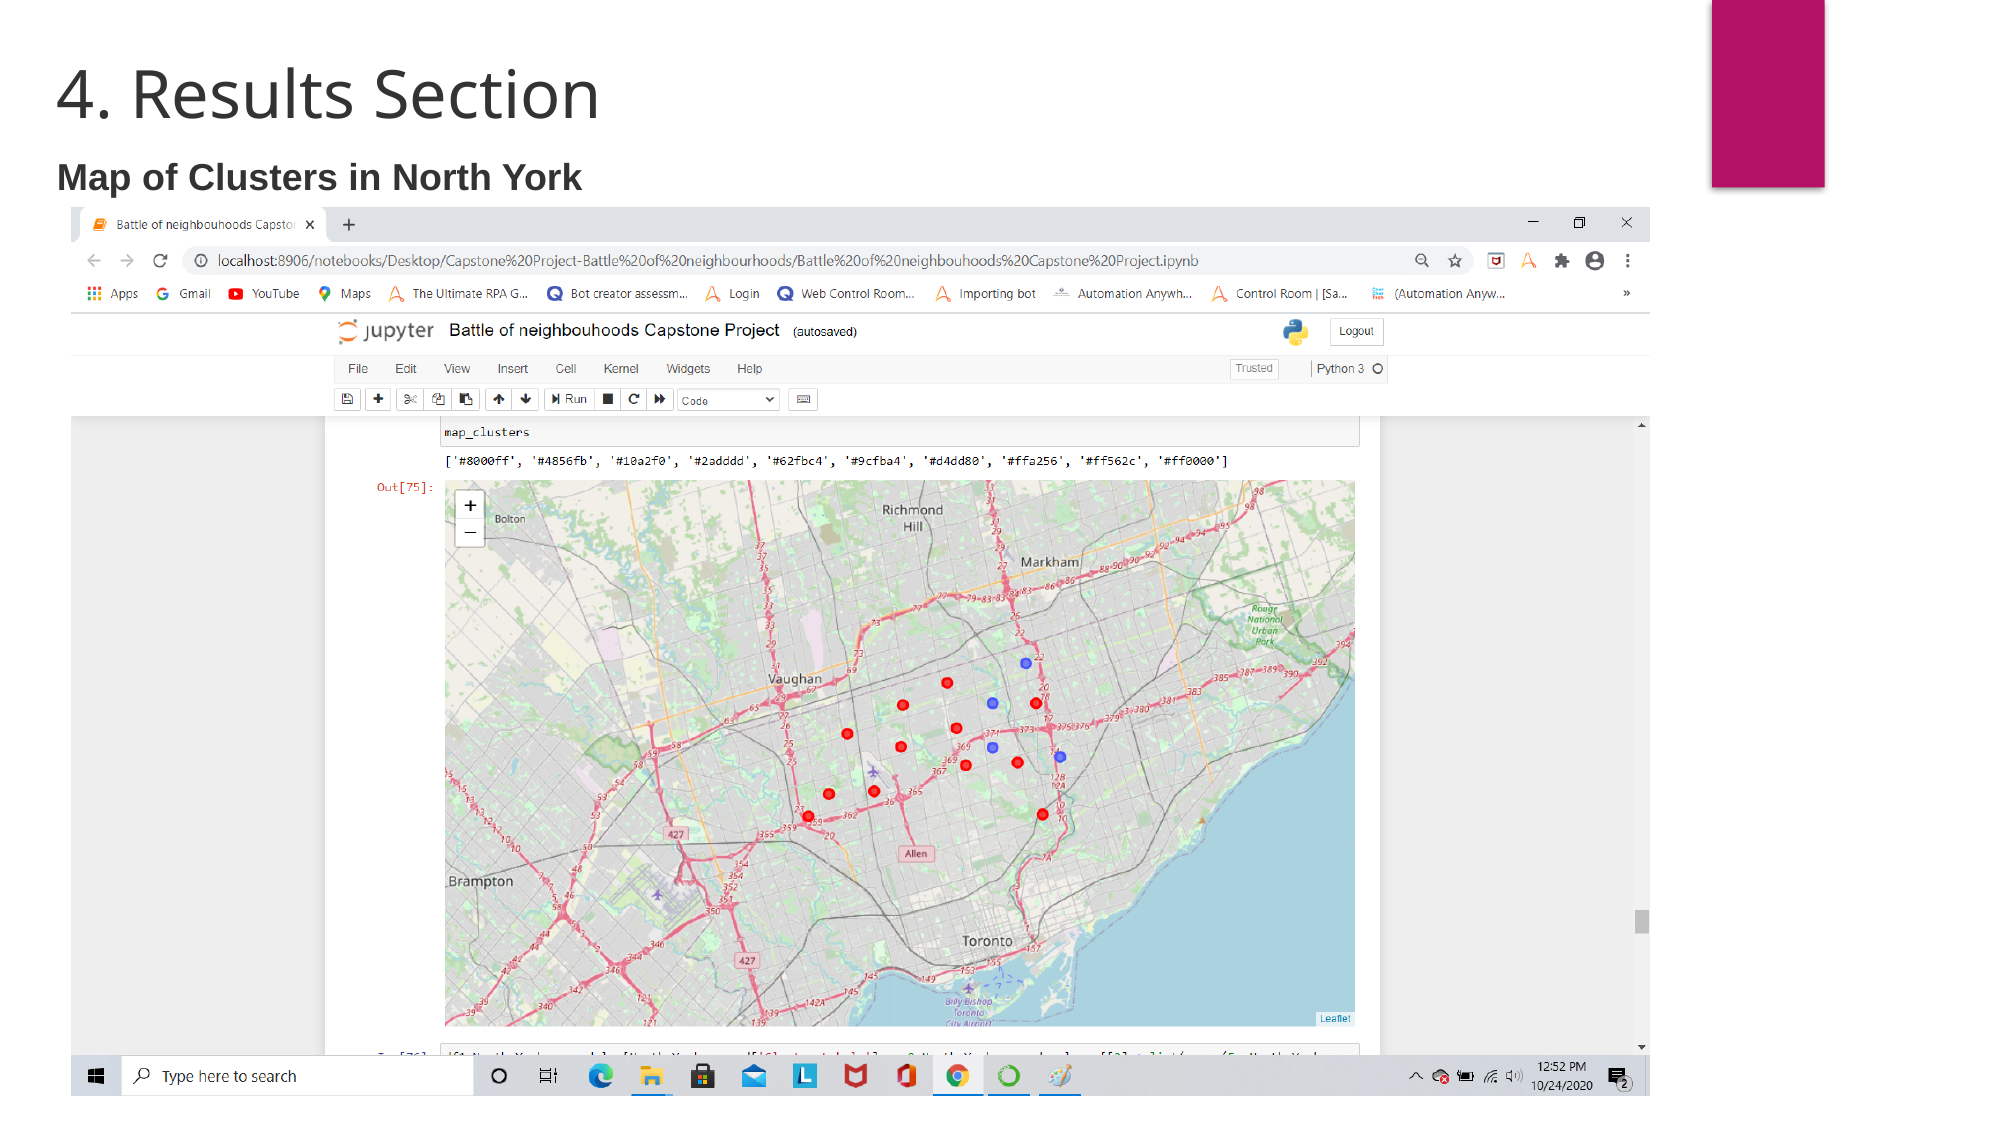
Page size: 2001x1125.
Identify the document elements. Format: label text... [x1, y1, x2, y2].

text_box 4. Results Section Map of Clusters in North York [42, 32, 1043, 206]
picture [70, 207, 1651, 1097]
